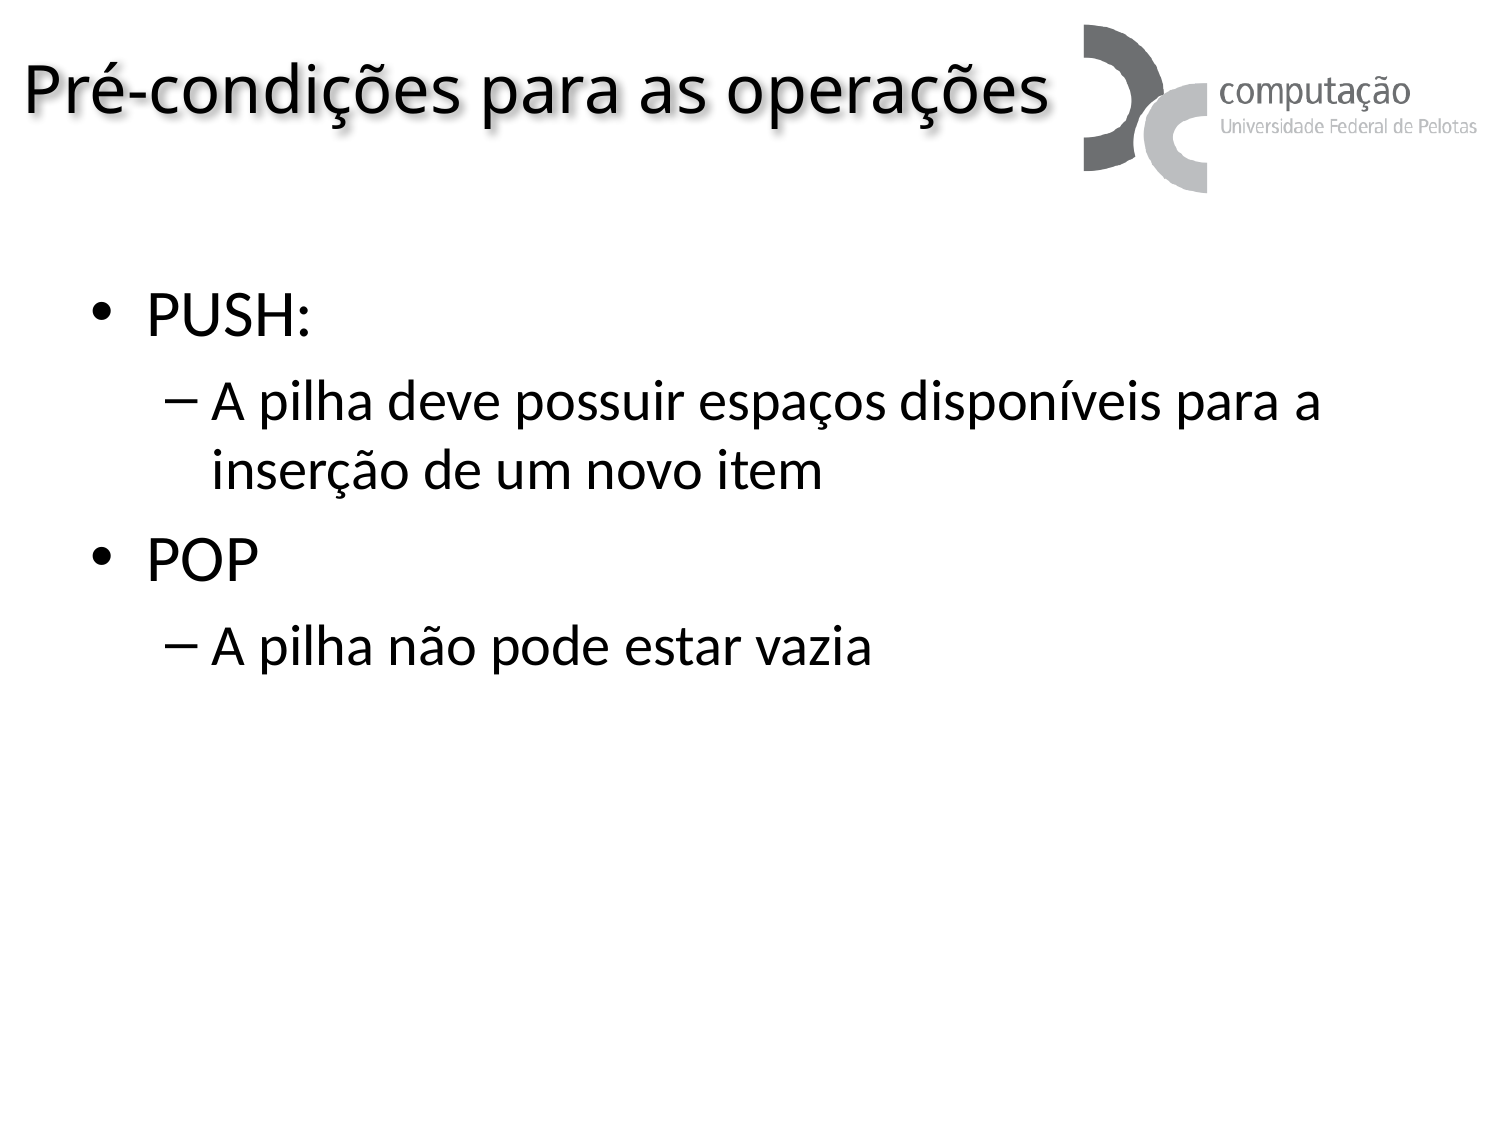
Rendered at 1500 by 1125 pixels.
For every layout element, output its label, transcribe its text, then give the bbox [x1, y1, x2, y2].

title Pré‐condições para as operações [0, 23, 1075, 149]
picture [1077, 20, 1480, 197]
list PUSH: A pilha deve possuir espaços disponíveis para a inserção de um novo item POP A pilha não pode estar vazia [75, 262, 1425, 1005]
